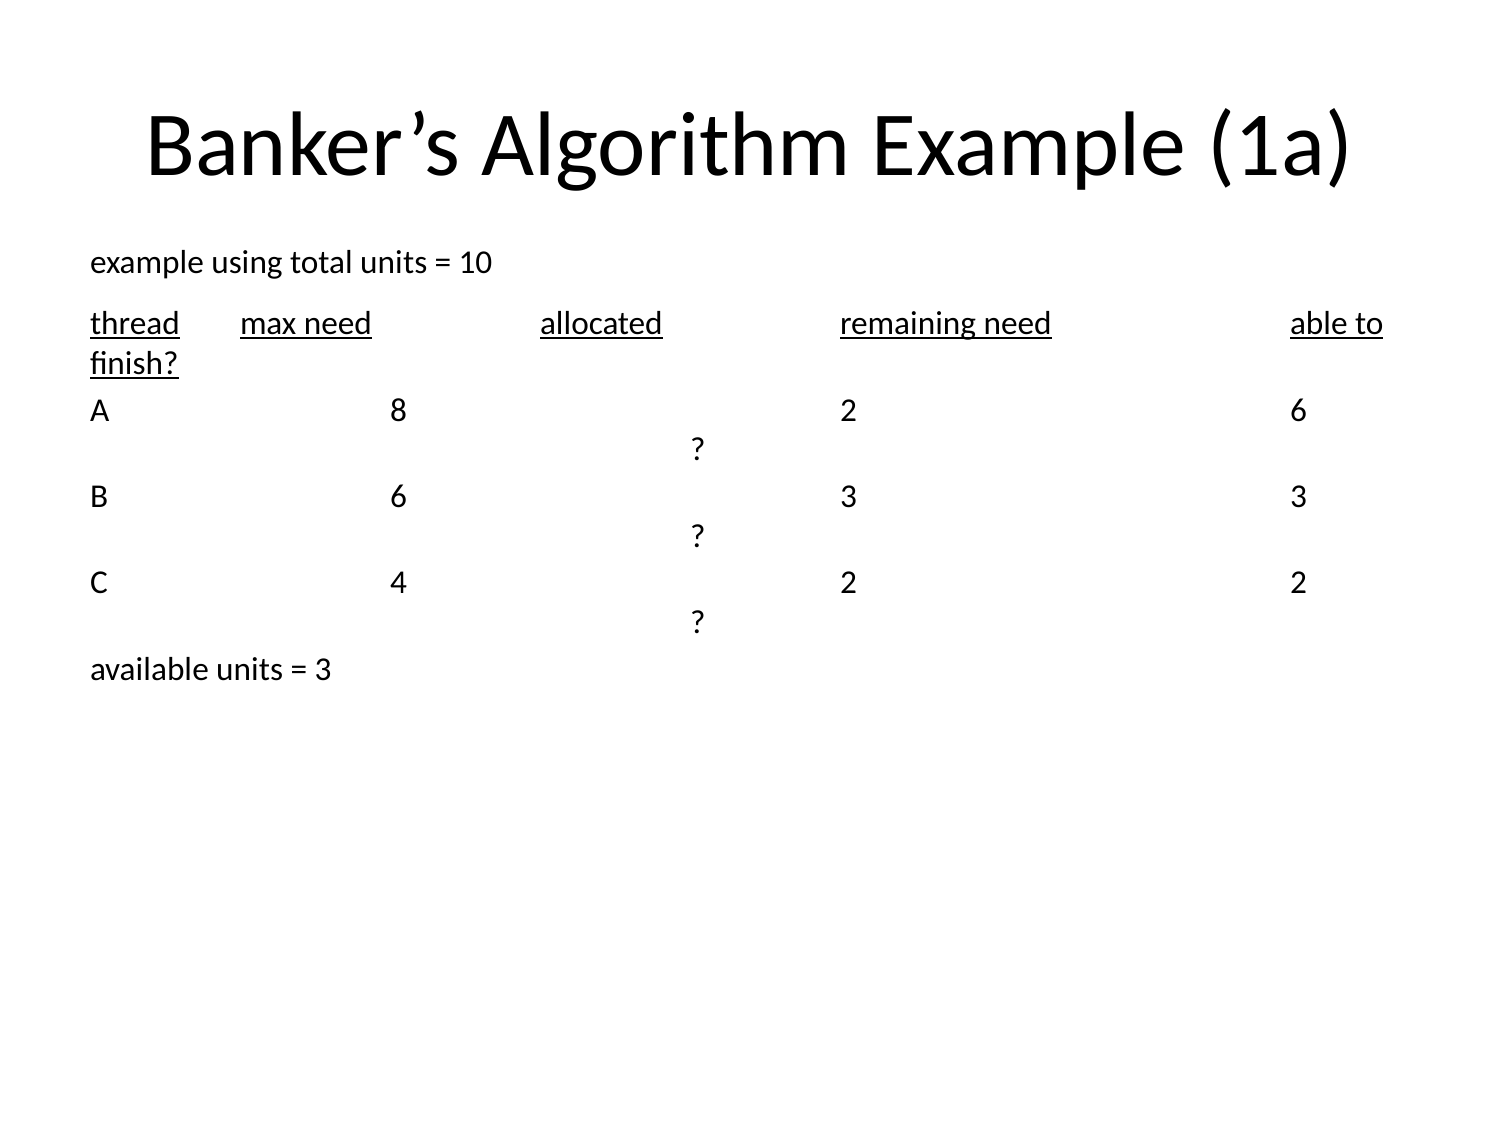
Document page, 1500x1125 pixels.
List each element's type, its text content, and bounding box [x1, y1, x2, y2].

list example using total units = 10 thread max need allocated remaining need able to finish? A 8 2 6 ? B 6 3 3 ? C 4 2 2 ? available units = 3 [75, 232, 1425, 1045]
title Banker’s Algorithm Example (1a) [75, 45, 1425, 232]
